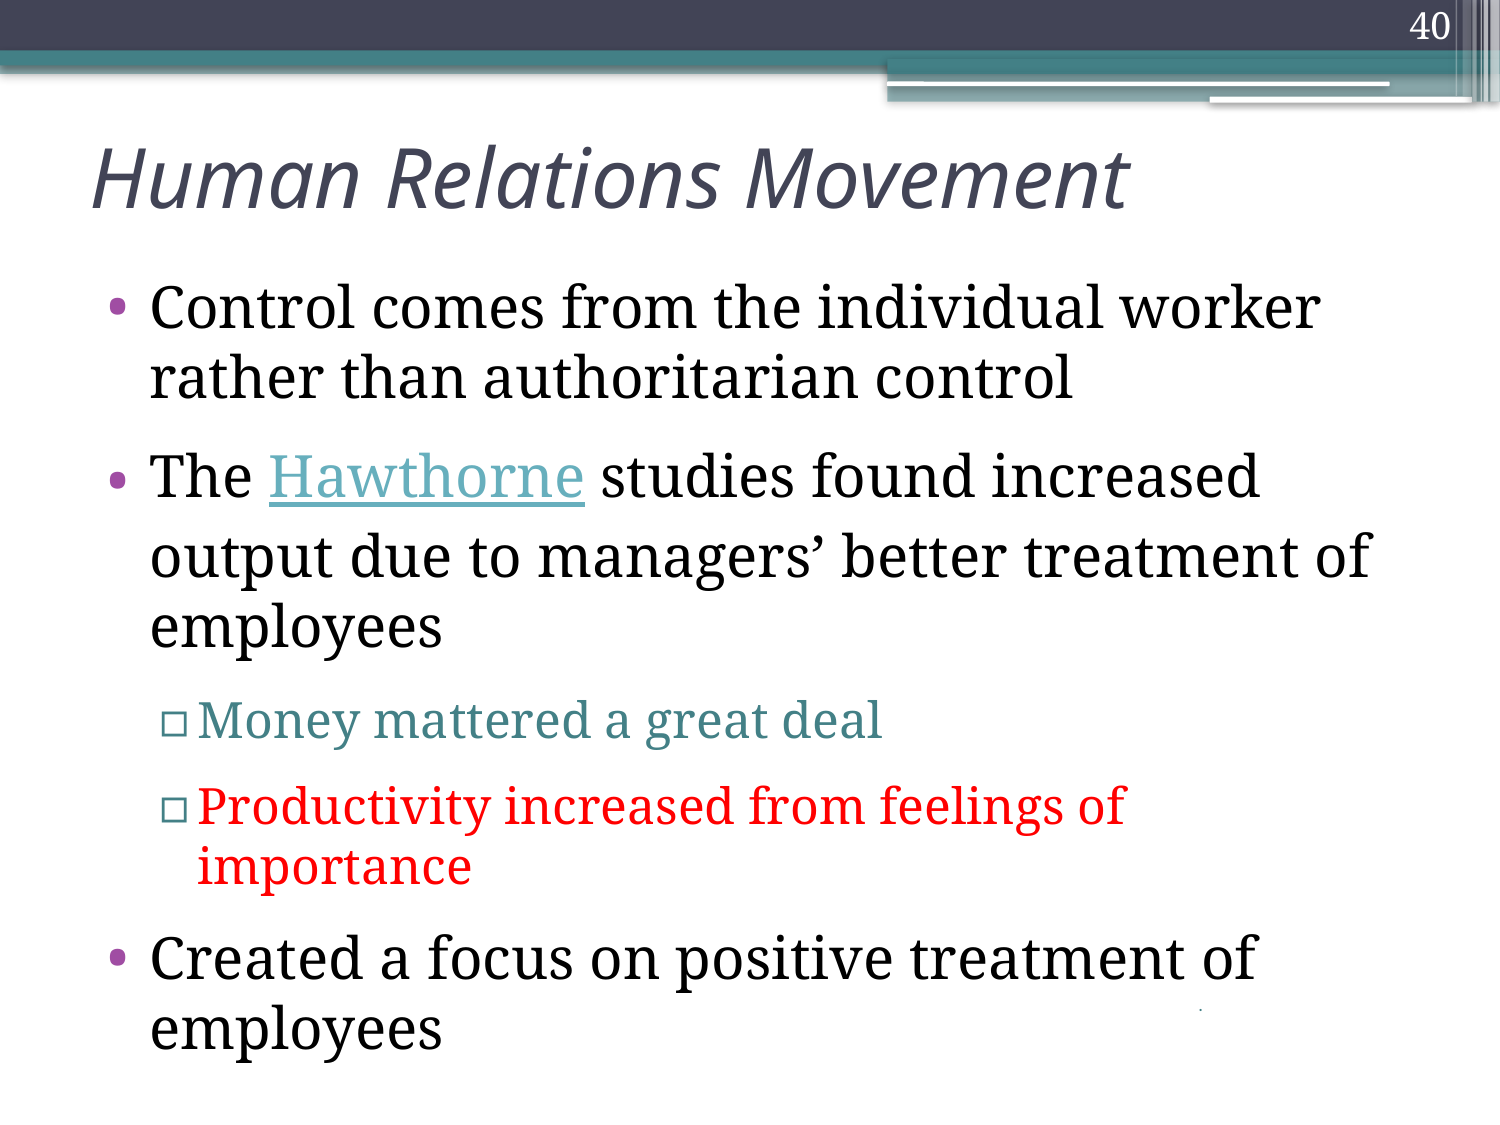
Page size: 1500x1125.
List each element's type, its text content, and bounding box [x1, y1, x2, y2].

slide_number 40 [1341, 0, 1466, 61]
list Control comes from the individual worker rather than authoritarian control The Hawthorne studies found increased output due to managers’ better treatment of employees Money mattered a great deal Productivity increased from feelings of importance Created a focus on positive treatment of employees [75, 262, 1425, 1125]
title Human Relations Movement [75, 87, 1425, 262]
